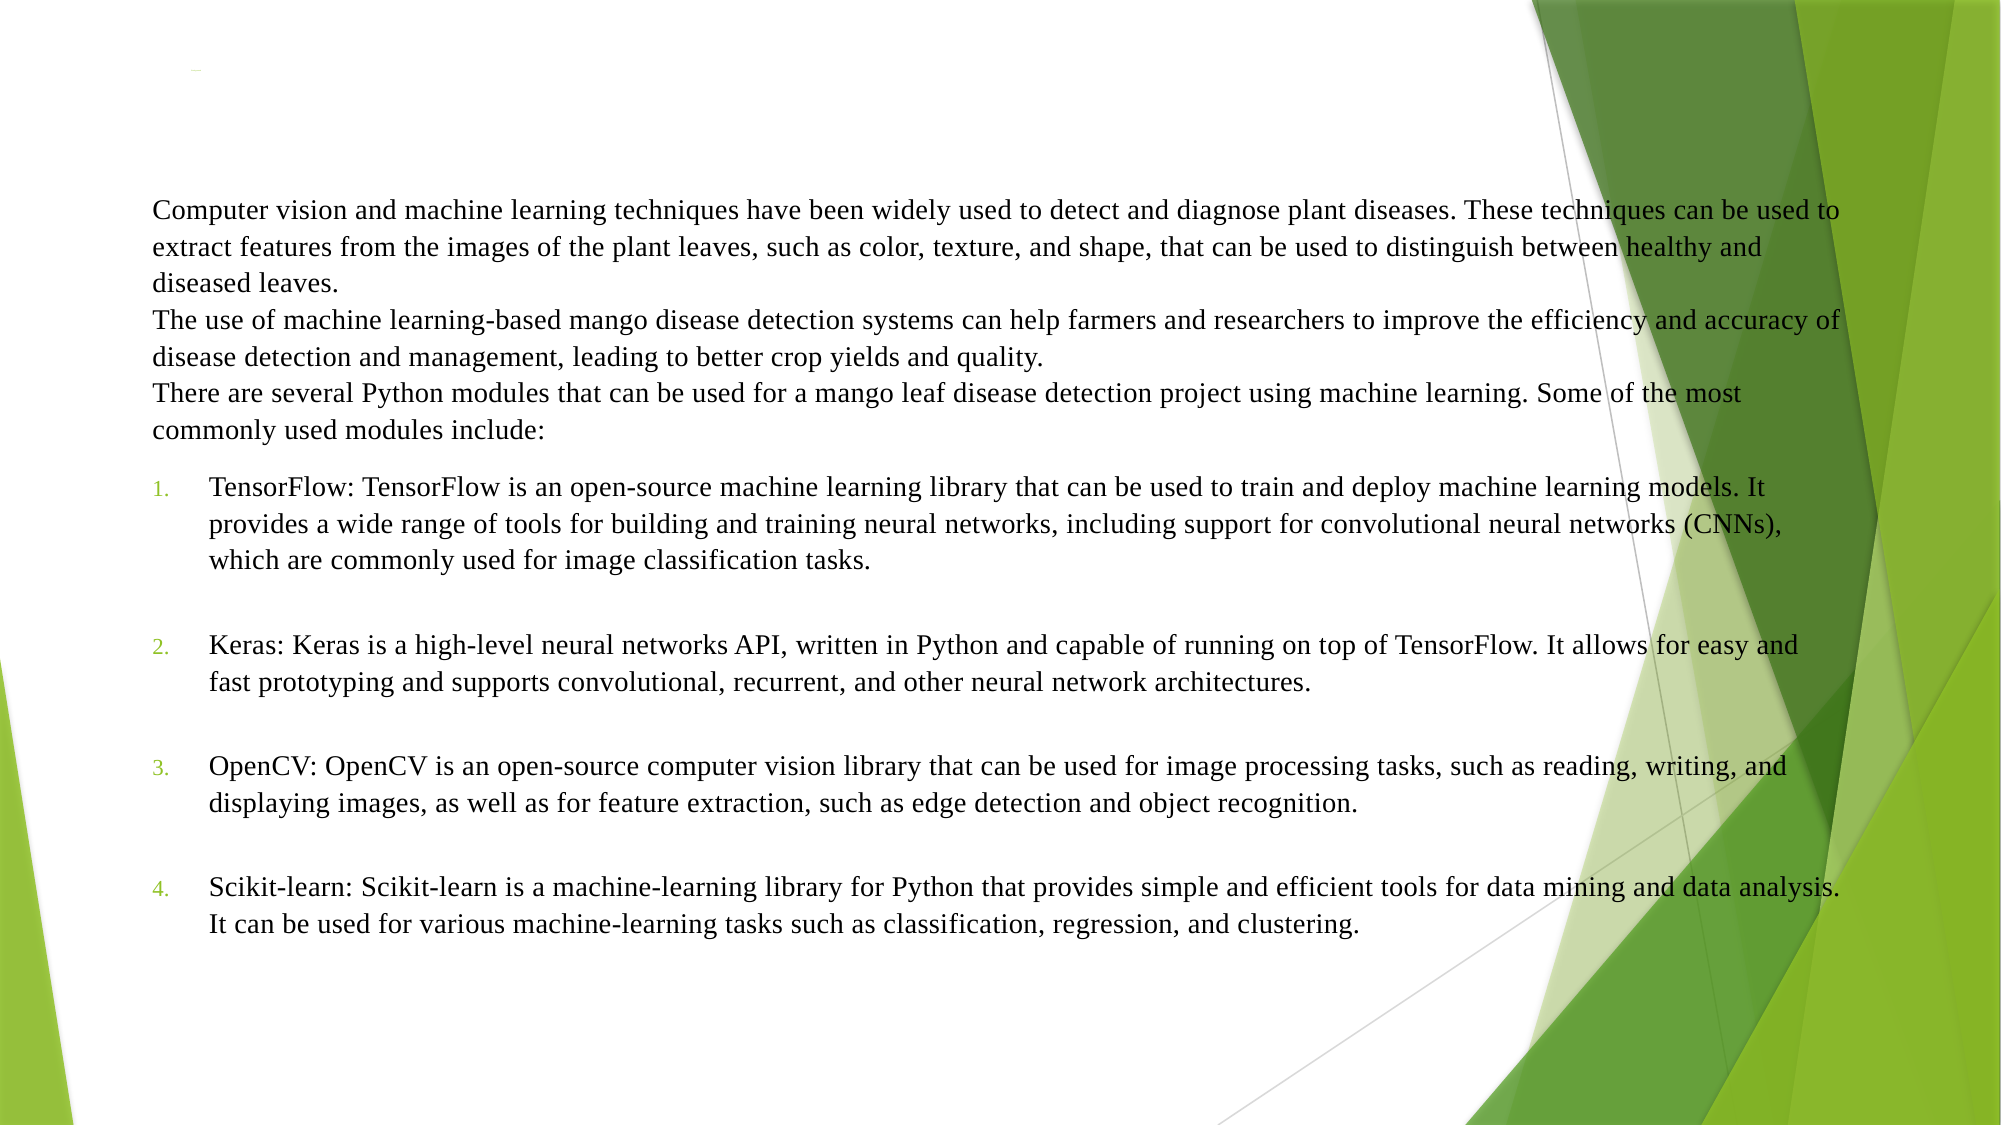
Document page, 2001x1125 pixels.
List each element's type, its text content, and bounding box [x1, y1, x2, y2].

list Computer vision and machine learning techniques have been widely used to detect and diagnose plant diseases. These techniques can be used to extract features from the images of the plant leaves, such as color, texture, and shape, that can be used to distinguish between healthy and diseased leaves. The use of machine learning-based mango disease detection systems can help farmers and researchers to improve the efficiency and accuracy of disease detection and management, leading to better crop yields and quality. There are several Python modules that can be used for a mango leaf disease detection project using machine learning. Some of the most commonly used modules include: TensorFlow: TensorFlow is an open-source machine learning library that can be used to train and deploy machine learning models. It provides a wide range of tools for building and training neural networks, including support for convolutional neural networks (CNNs), which are commonly used for image classification tasks. Keras: Keras is a high-level neural networks API, written in Python and capable of running on top of TensorFlow. It allows for easy and fast prototyping and supports convolutional, recurrent, and other neural network architectures. OpenCV: OpenCV is an open-source computer vision library that can be used for image processing tasks, such as reading, writing, and displaying images, as well as for feature extraction, such as edge detection and object recognition. Scikit-learn: Scikit-learn is a machine-learning library for Python that provides simple and efficient tools for data mining and data analysis. It can be used for various machine-learning tasks such as classification, regression, and clustering. [137, 181, 1863, 1014]
title Background [137, 59, 1863, 80]
